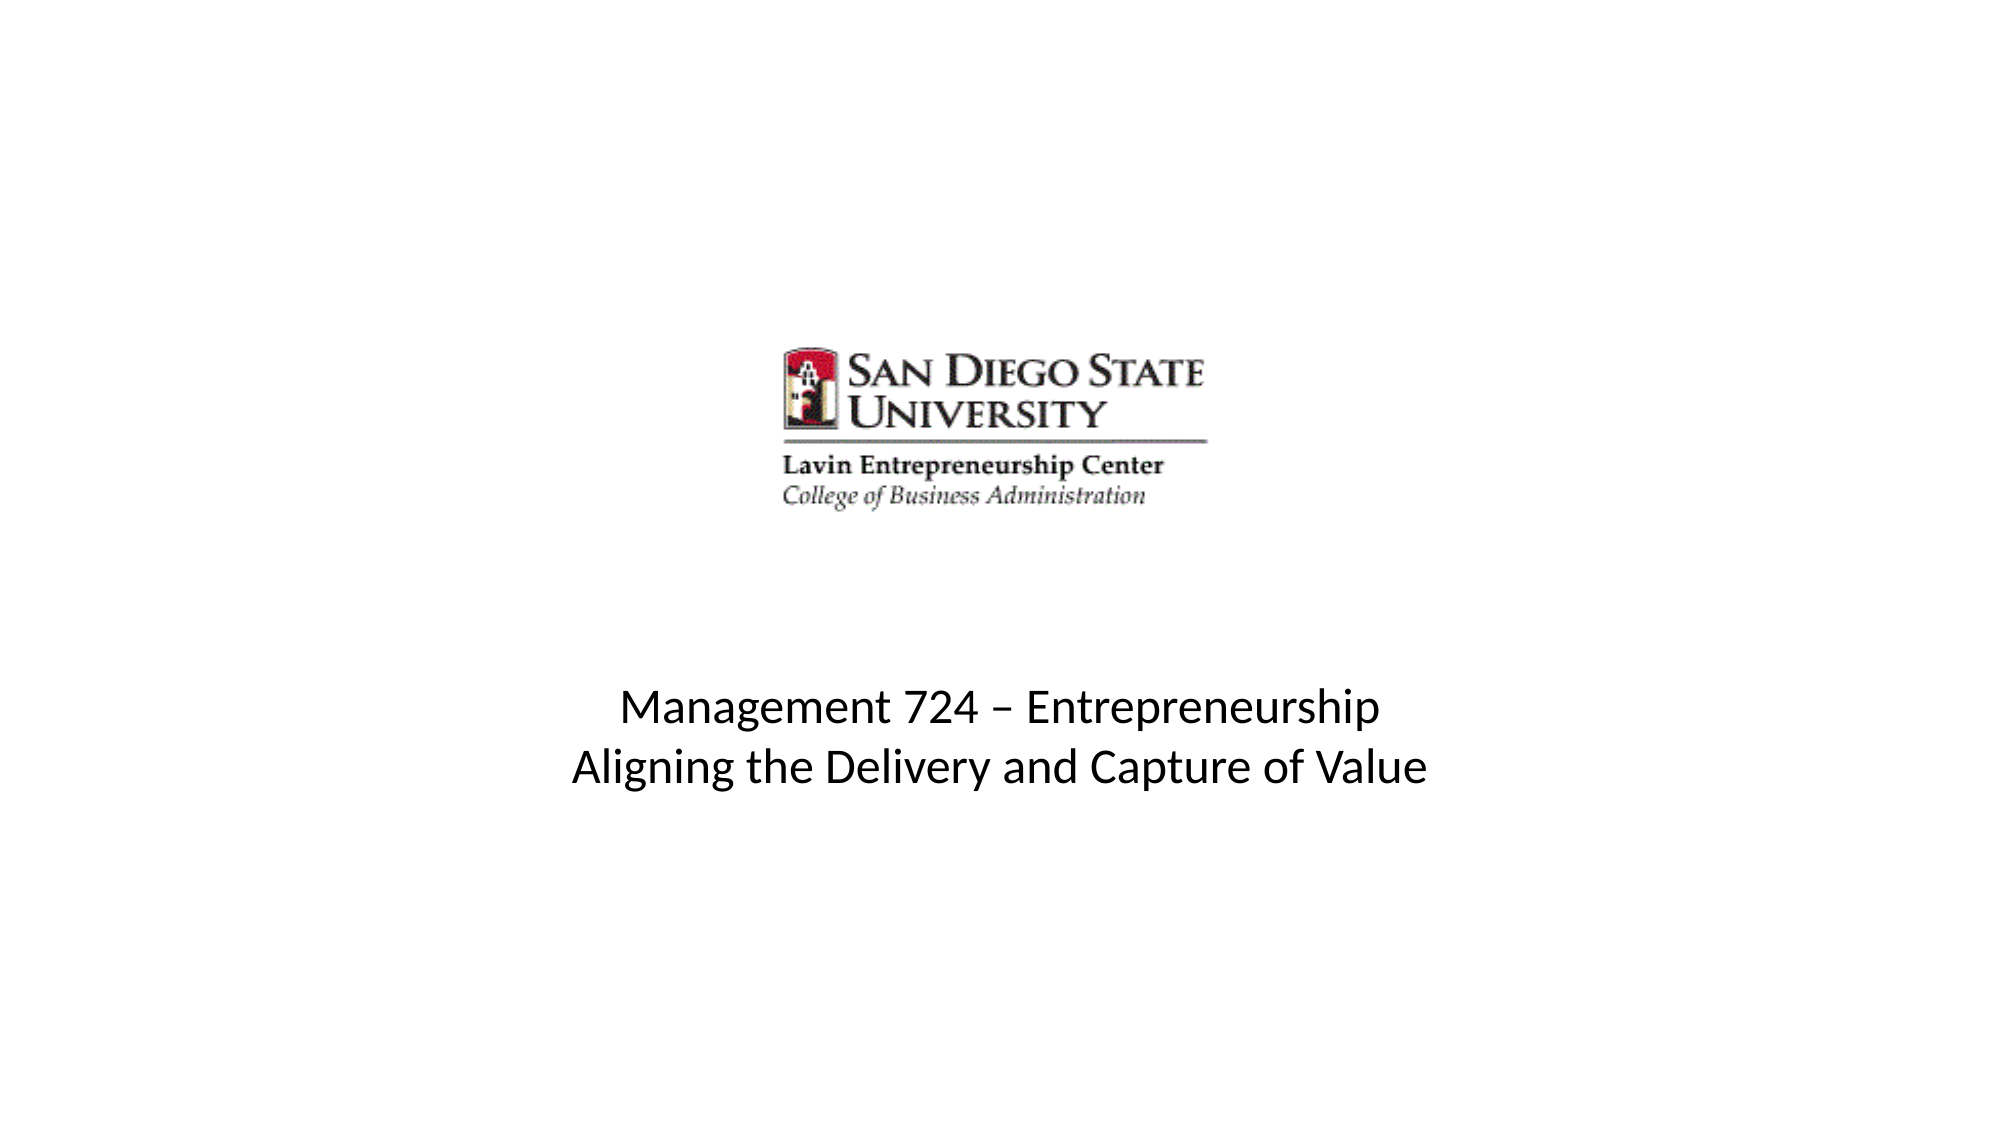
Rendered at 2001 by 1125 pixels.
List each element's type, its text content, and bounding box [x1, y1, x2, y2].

picture [766, 336, 1233, 518]
text_box Management 724 – Entrepreneurship Aligning the Delivery and Capture of Value [0, 666, 2000, 802]
